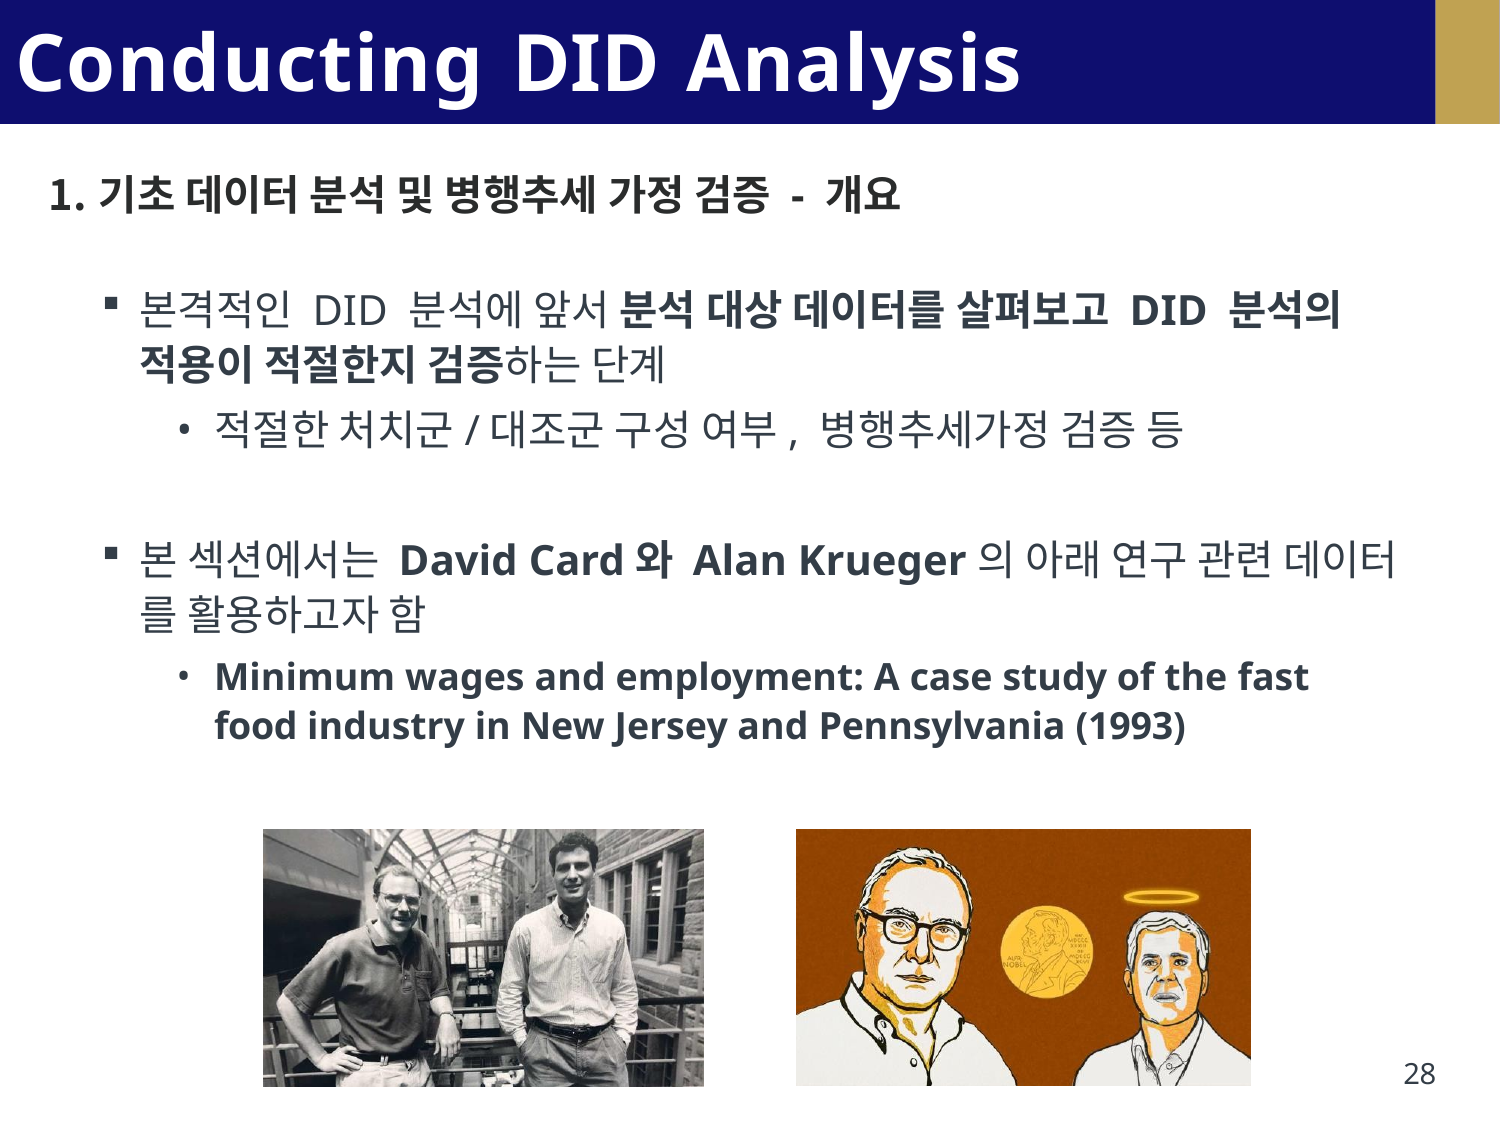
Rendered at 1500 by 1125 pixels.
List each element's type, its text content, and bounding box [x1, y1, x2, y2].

slide_number 32 [1397, 1050, 1444, 1125]
picture [795, 829, 1251, 1086]
picture [263, 829, 705, 1087]
title Conducting DID Analysis [12, 10, 1286, 201]
text_box 기초 데이터 분석 및 병행추세 가정 검증 - 개요 본격적인 DID 분석에 앞서 분석 대상 데이터를 살펴보고 DID 분석의 적용이 적절한지 검증하는 단계 적절한 처치군/대조군 구성 여부, 병행추세가정 검증 등 본 섹션에서는 David Card와 Alan Krueger의 아래 연구 관련 데이터 를 활용하고자 함 Minimum wages and employment: A case study of the fast food industry in New Jersey and Pennsylvania (1993) [46, 166, 1433, 748]
